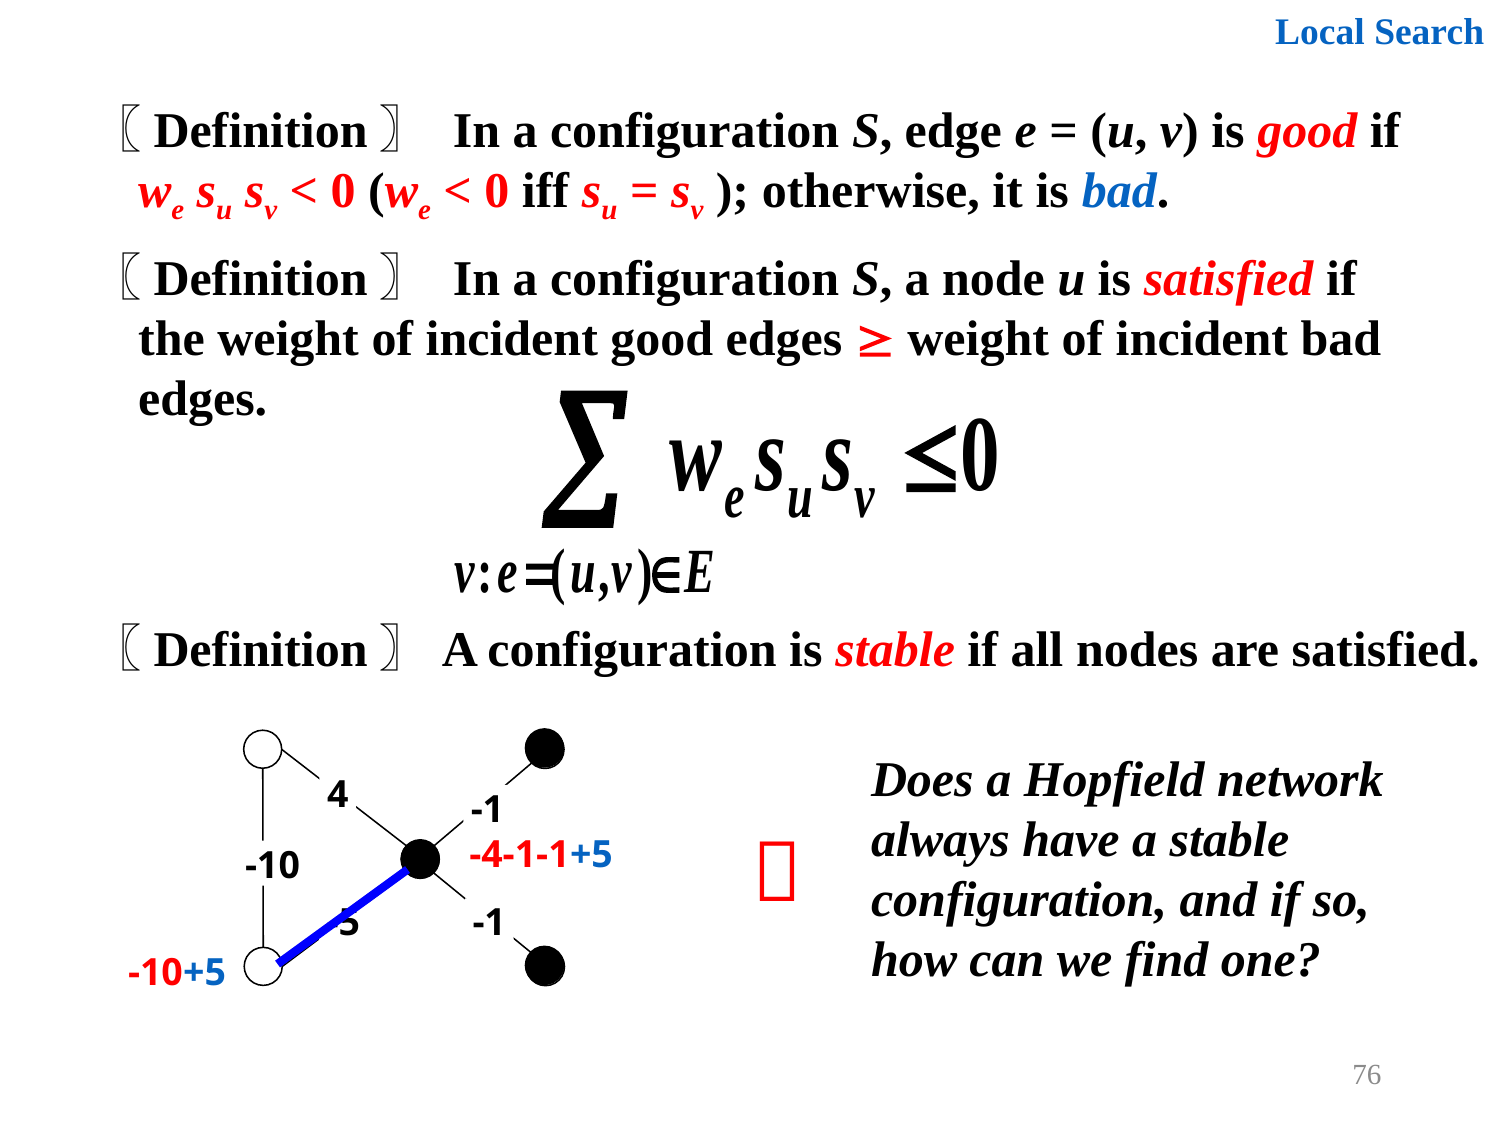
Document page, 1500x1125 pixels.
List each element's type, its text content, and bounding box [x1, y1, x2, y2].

text_box 〖Definition〗 In a configuration S, a node u is satisfied if the weight of incident good edges  weight of incident bad edges. [76, 238, 1427, 434]
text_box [442, 373, 1010, 626]
slide_number 76 [1059, 1042, 1397, 1103]
text_box 〖Definition〗 In a configuration S, edge e = (u, v) is good if we su sv < 0 (we < 0 iff su = sv ); otherwise, it is bad. [76, 90, 1427, 234]
text_box Local Search [1175, 0, 1499, 60]
text_box Does a Hopfield network always have a stable configuration, and if so, how can we find one? [856, 739, 1447, 995]
text_box -10+5 [88, 940, 266, 1001]
text_box -4-1-1+5 [565, 822, 680, 883]
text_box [230, 730, 565, 986]
text_box 〖Definition〗A configuration is stable if all nodes are satisfied. [76, 609, 1500, 685]
text_box  [738, 810, 856, 926]
